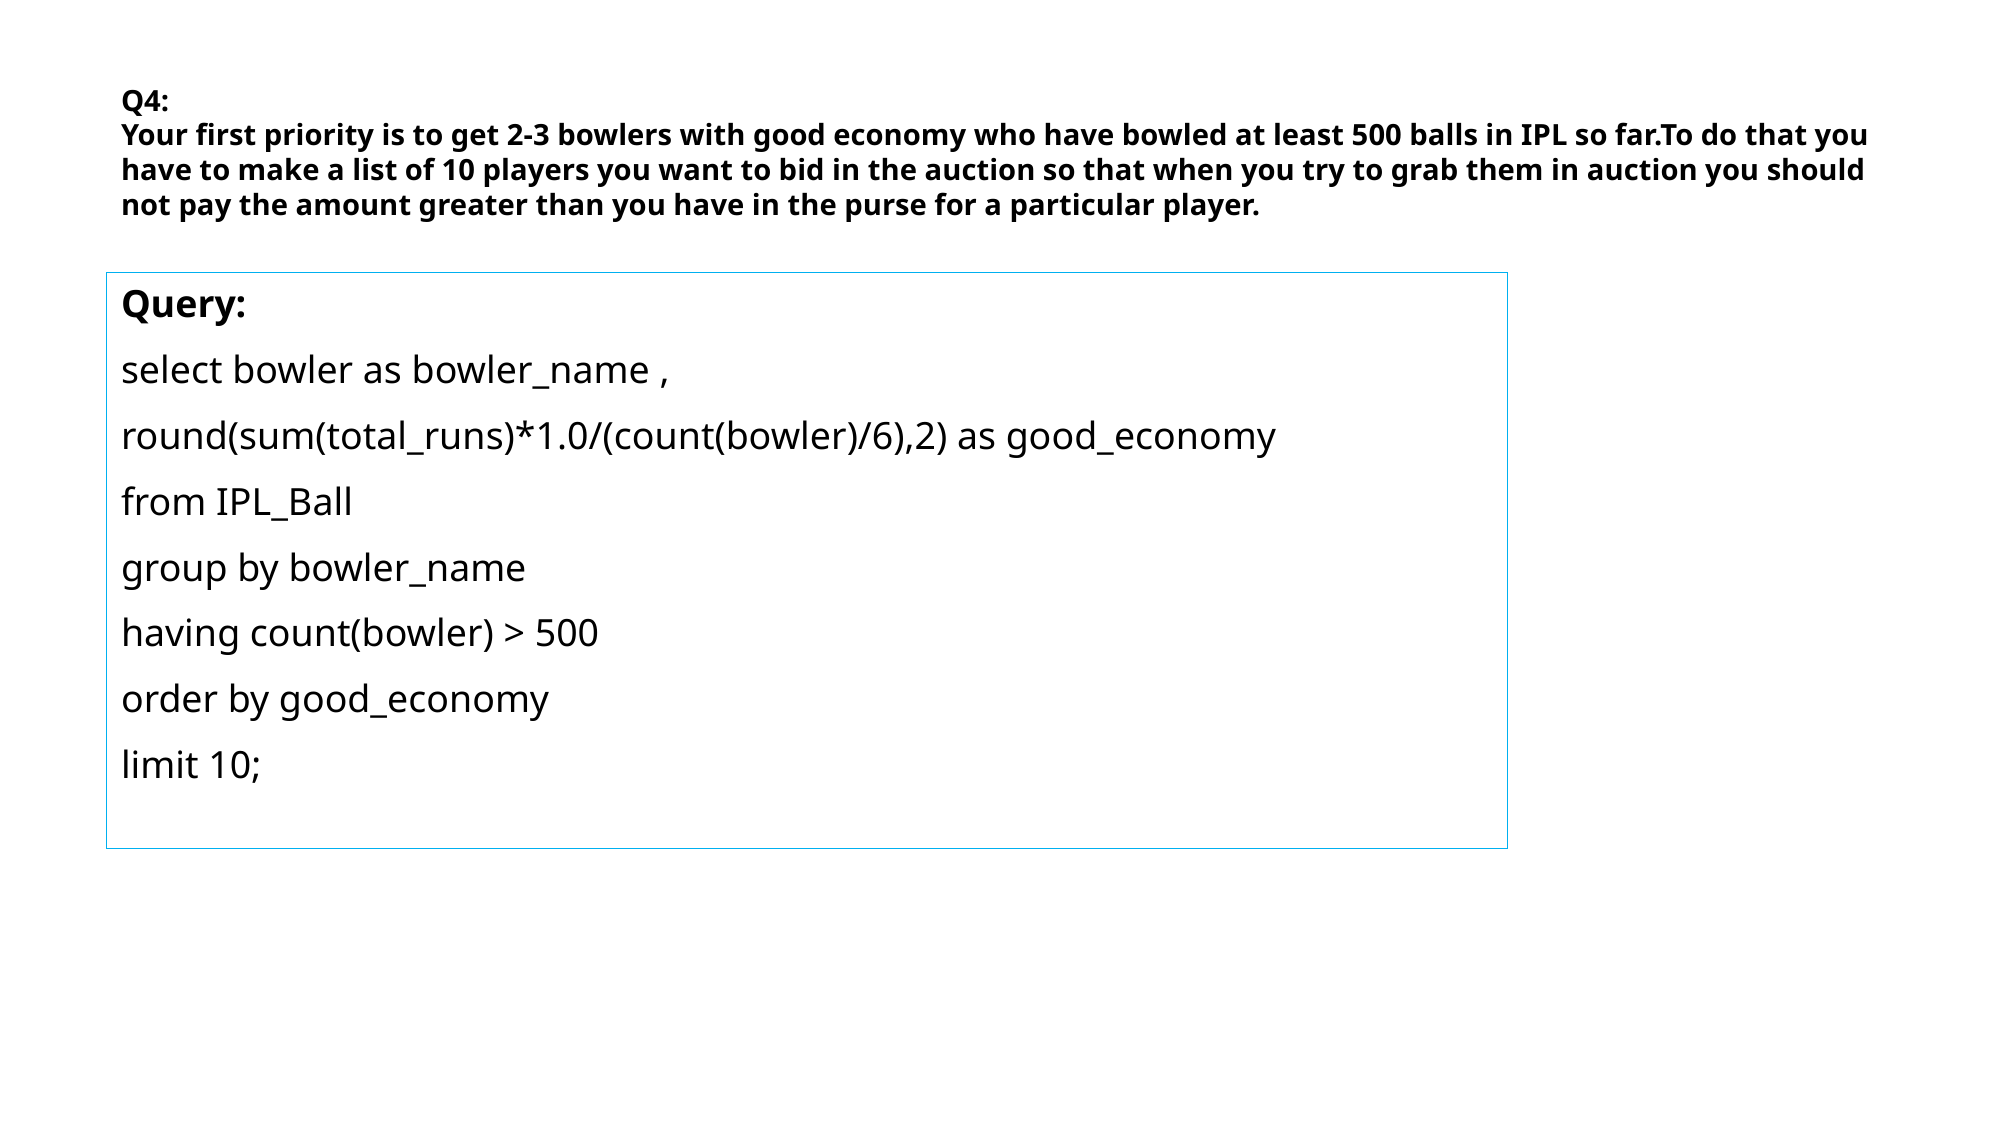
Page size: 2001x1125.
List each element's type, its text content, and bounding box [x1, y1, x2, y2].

title Q4: Your first priority is to get 2-3 bowlers with good economy who have bowled at least 500 balls in IPL so far.To do that you have to make a list of 10 players you want to bid in the auction so that when you try to grab them in auction you should not pay the amount greater than you have in the purse for a particular player. [106, 74, 1905, 252]
list Query: select bowler as bowler_name , round(sum(total_runs)*1.0/(count(bowler)/6),2) as good_economy from IPL_Ball group by bowler_name having count(bowler) > 500 order by good_economy limit 10; [106, 272, 1508, 849]
